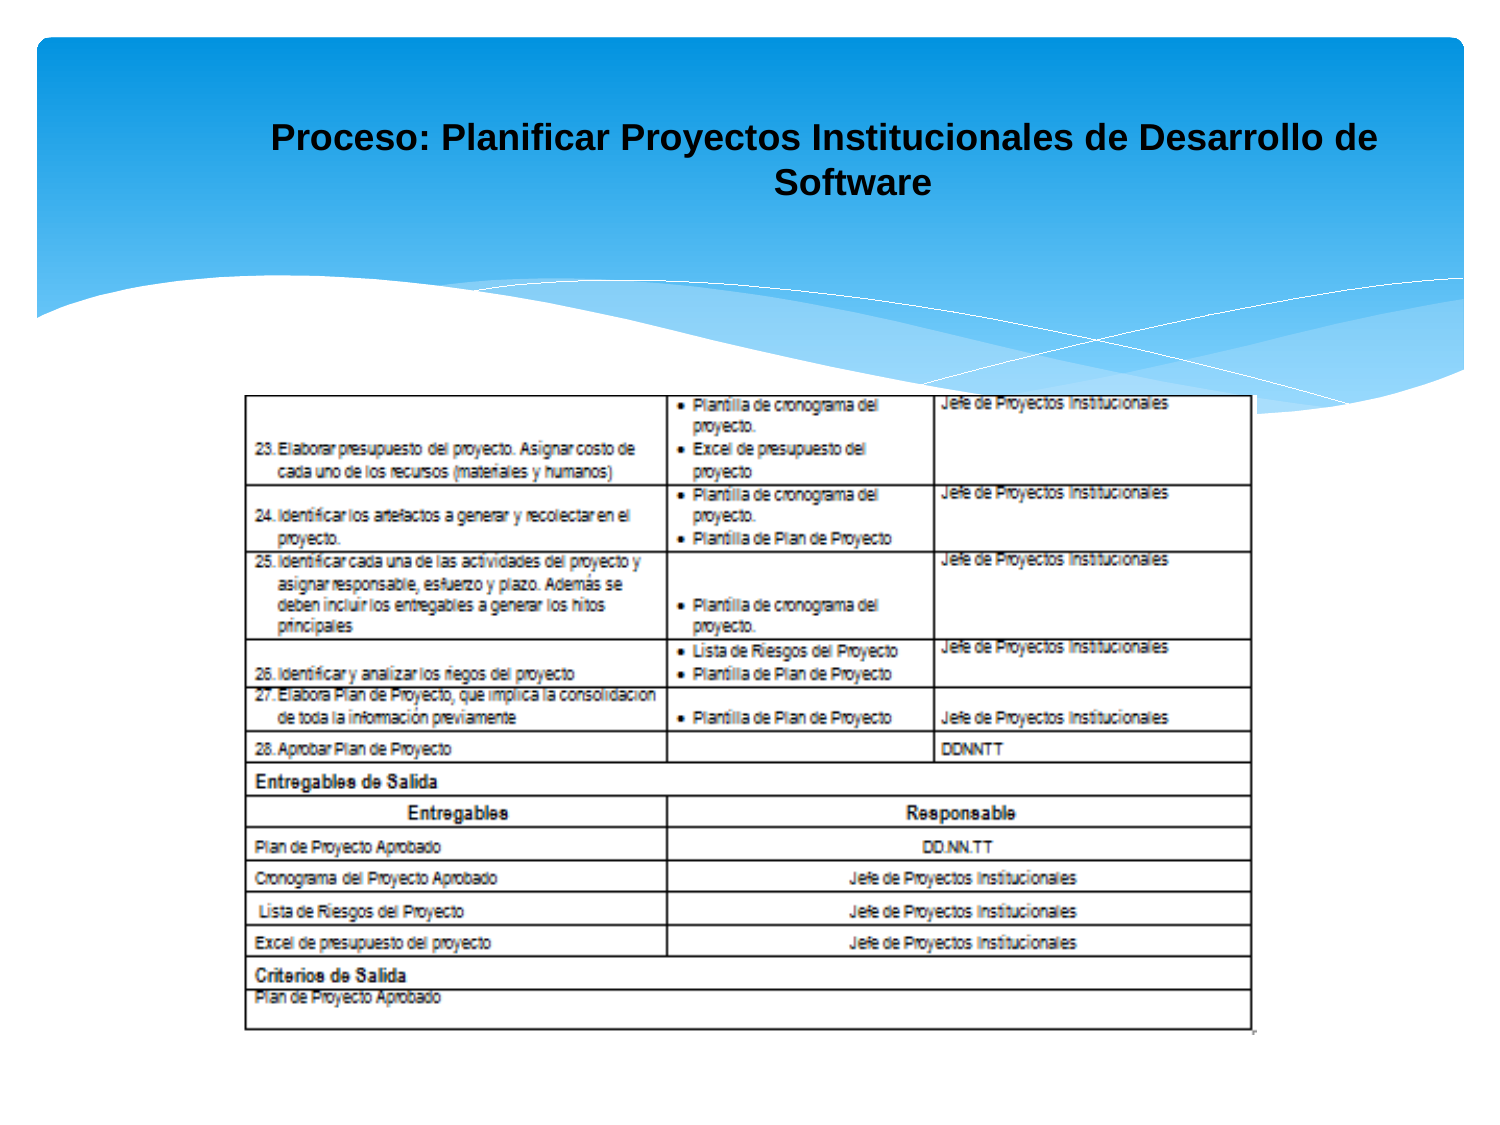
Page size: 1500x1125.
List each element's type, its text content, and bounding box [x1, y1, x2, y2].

picture [243, 394, 1257, 1036]
text_box Proceso: Planificar Proyectos Institucionales de Desarrollo de Software [74, 55, 1425, 261]
